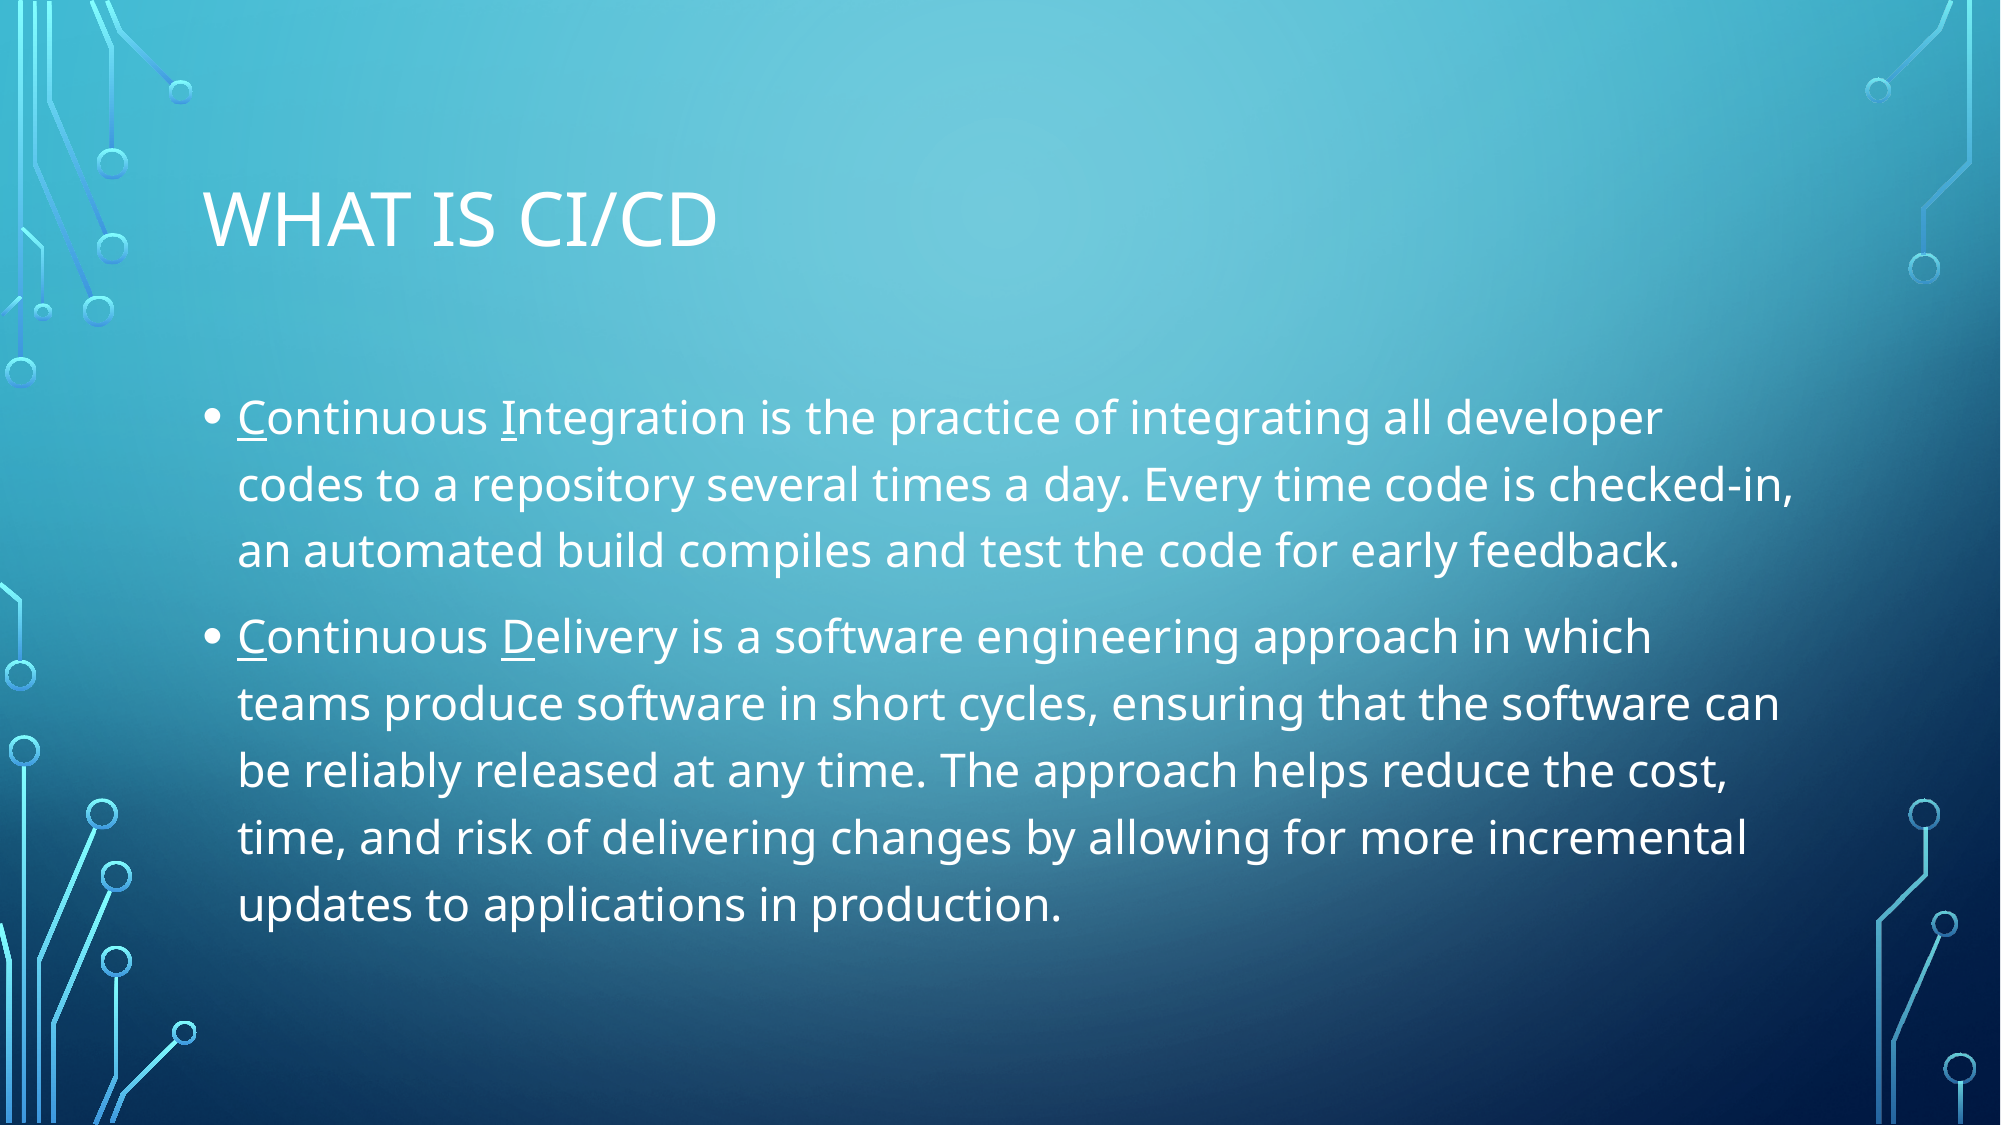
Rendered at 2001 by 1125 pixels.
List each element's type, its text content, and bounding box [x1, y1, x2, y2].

list Continuous Integration is the practice of integrating all developer codes to a repository several times a day. Every time code is checked-in, an automated build compiles and test the code for early feedback. Continuous Delivery is a software engineering approach in which teams produce software in short cycles, ensuring that the software can be reliably released at any time. The approach helps reduce the cost, time, and risk of delivering changes by allowing for more incremental updates to applications in production. [187, 369, 1813, 950]
title What is CI/CD [187, 101, 1813, 344]
